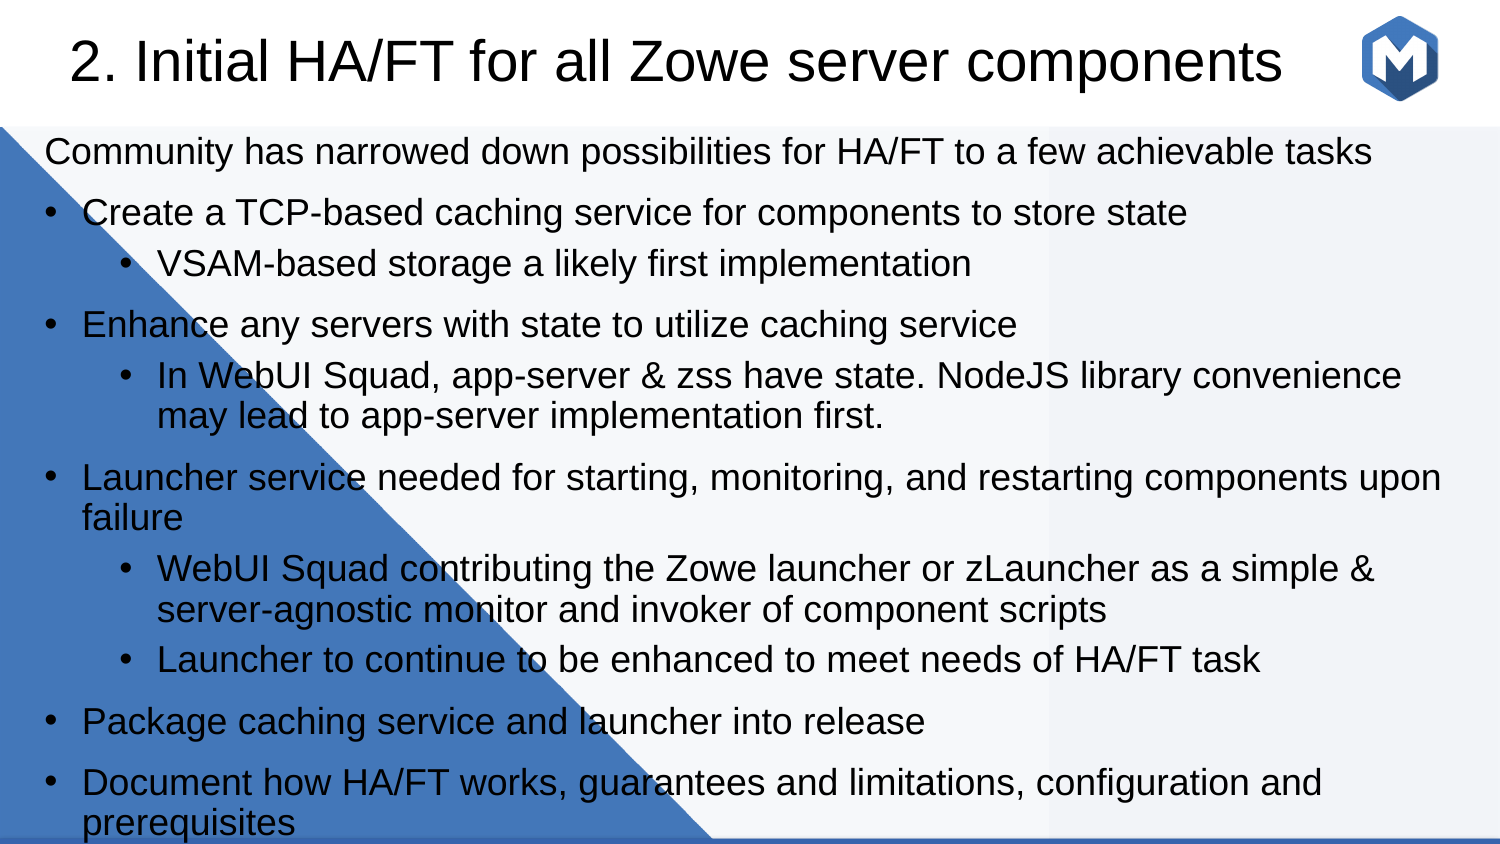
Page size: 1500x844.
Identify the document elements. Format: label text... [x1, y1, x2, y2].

picture [0, 127, 1049, 838]
picture [1362, 16, 1440, 102]
title 2. Initial HA/FT for all Zowe server components [54, 26, 1350, 100]
list Community has narrowed down possibilities for HA/FT to a few achievable tasks Create a TCP-based caching service for components to store state VSAM-based storage a likely first implementation Enhance any servers with state to utilize caching service In WebUI Squad, app-server & zss have state. NodeJS library convenience may lead to app-server implementation first. Launcher service needed for starting, monitoring, and restarting components upon failure WebUI Squad contributing the Zowe launcher or zLauncher as a simple & server-agnostic monitor and invoker of component scripts Launcher to continue to be enhanced to meet needs of HA/FT task Package caching service and launcher into release Document how HA/FT works, guarantees and limitations, configuration and prerequisites [29, 124, 1486, 818]
